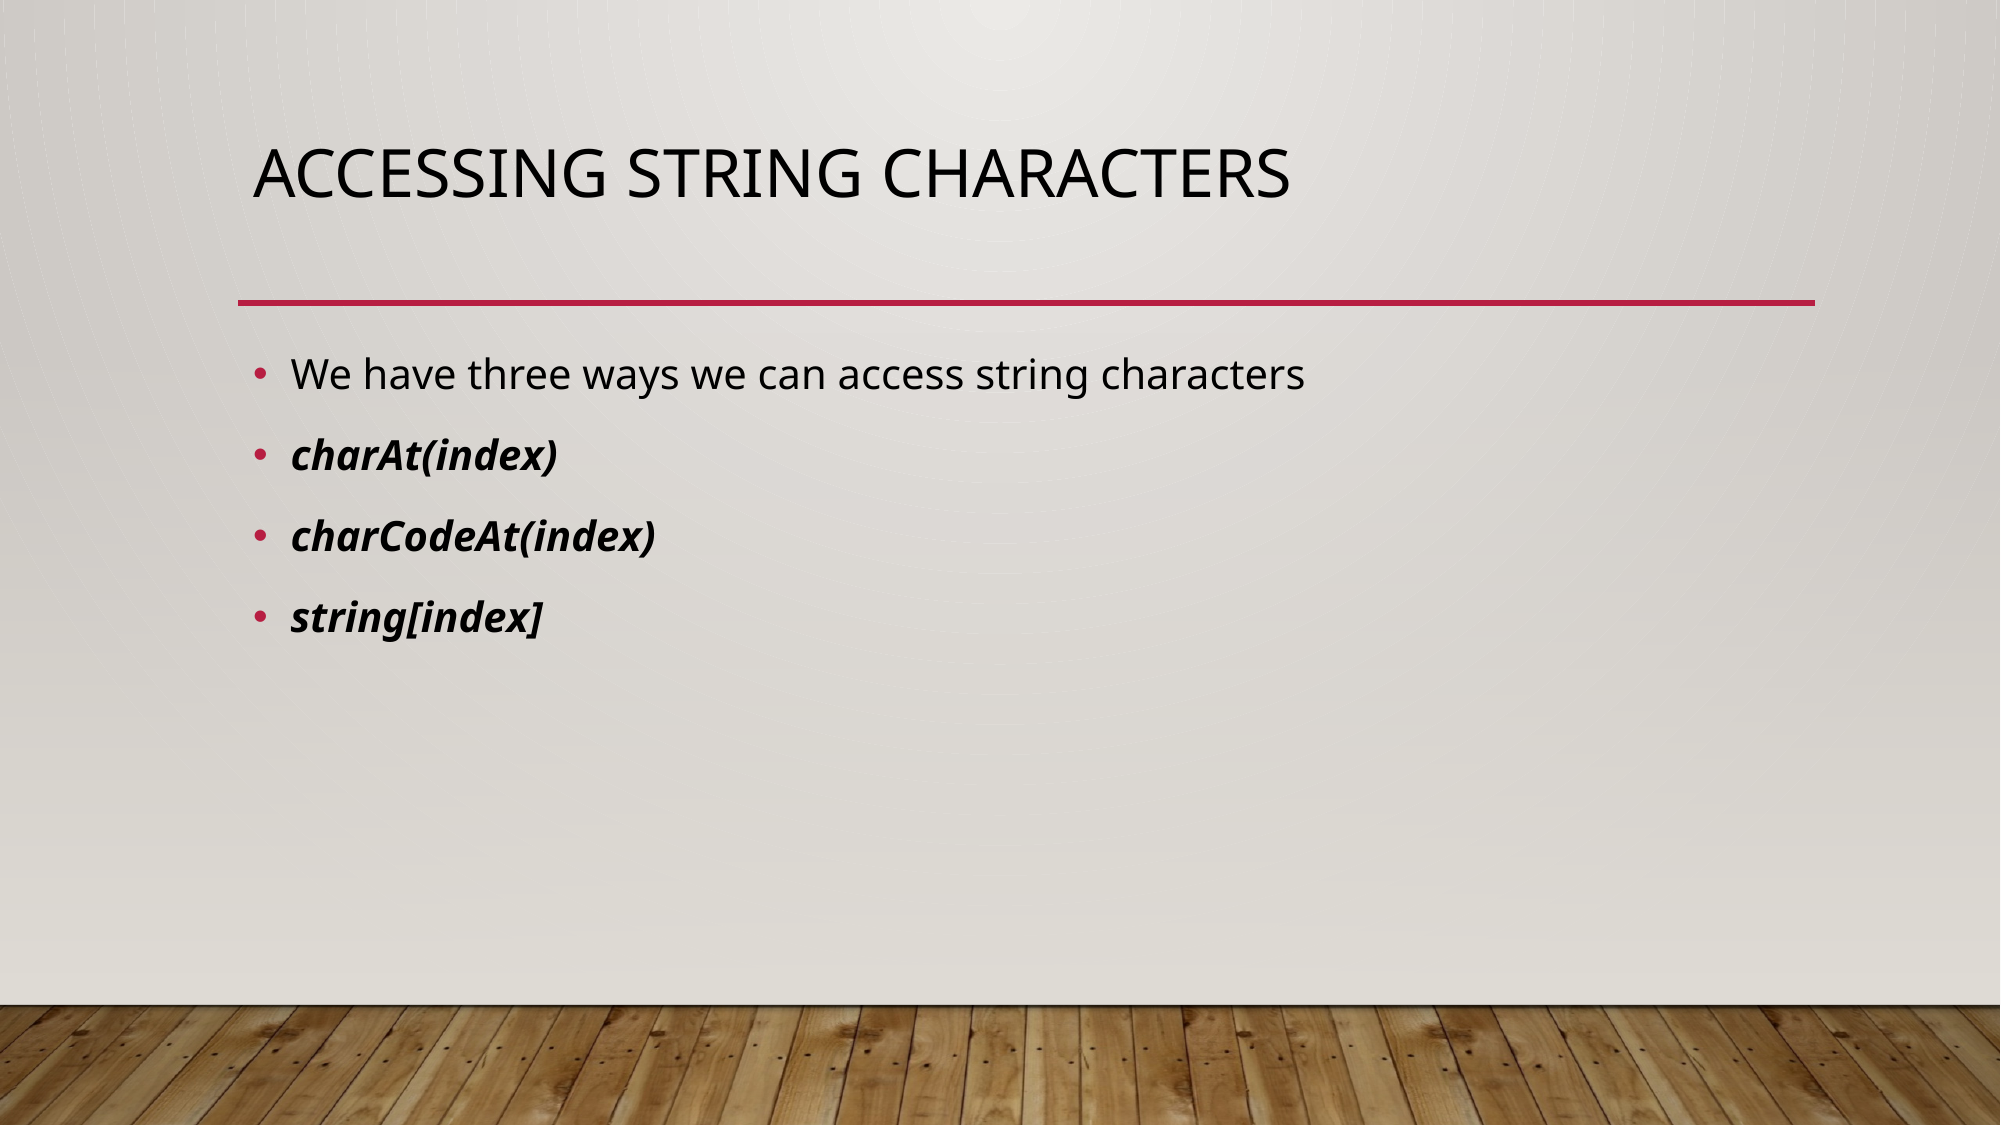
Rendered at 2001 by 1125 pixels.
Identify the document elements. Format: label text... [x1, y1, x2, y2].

title Accessing String Characters [238, 131, 1814, 305]
list We have three ways we can access string characters charAt(index) charCodeAt(index) string[index] [238, 330, 1814, 897]
picture [0, 1005, 2000, 1125]
